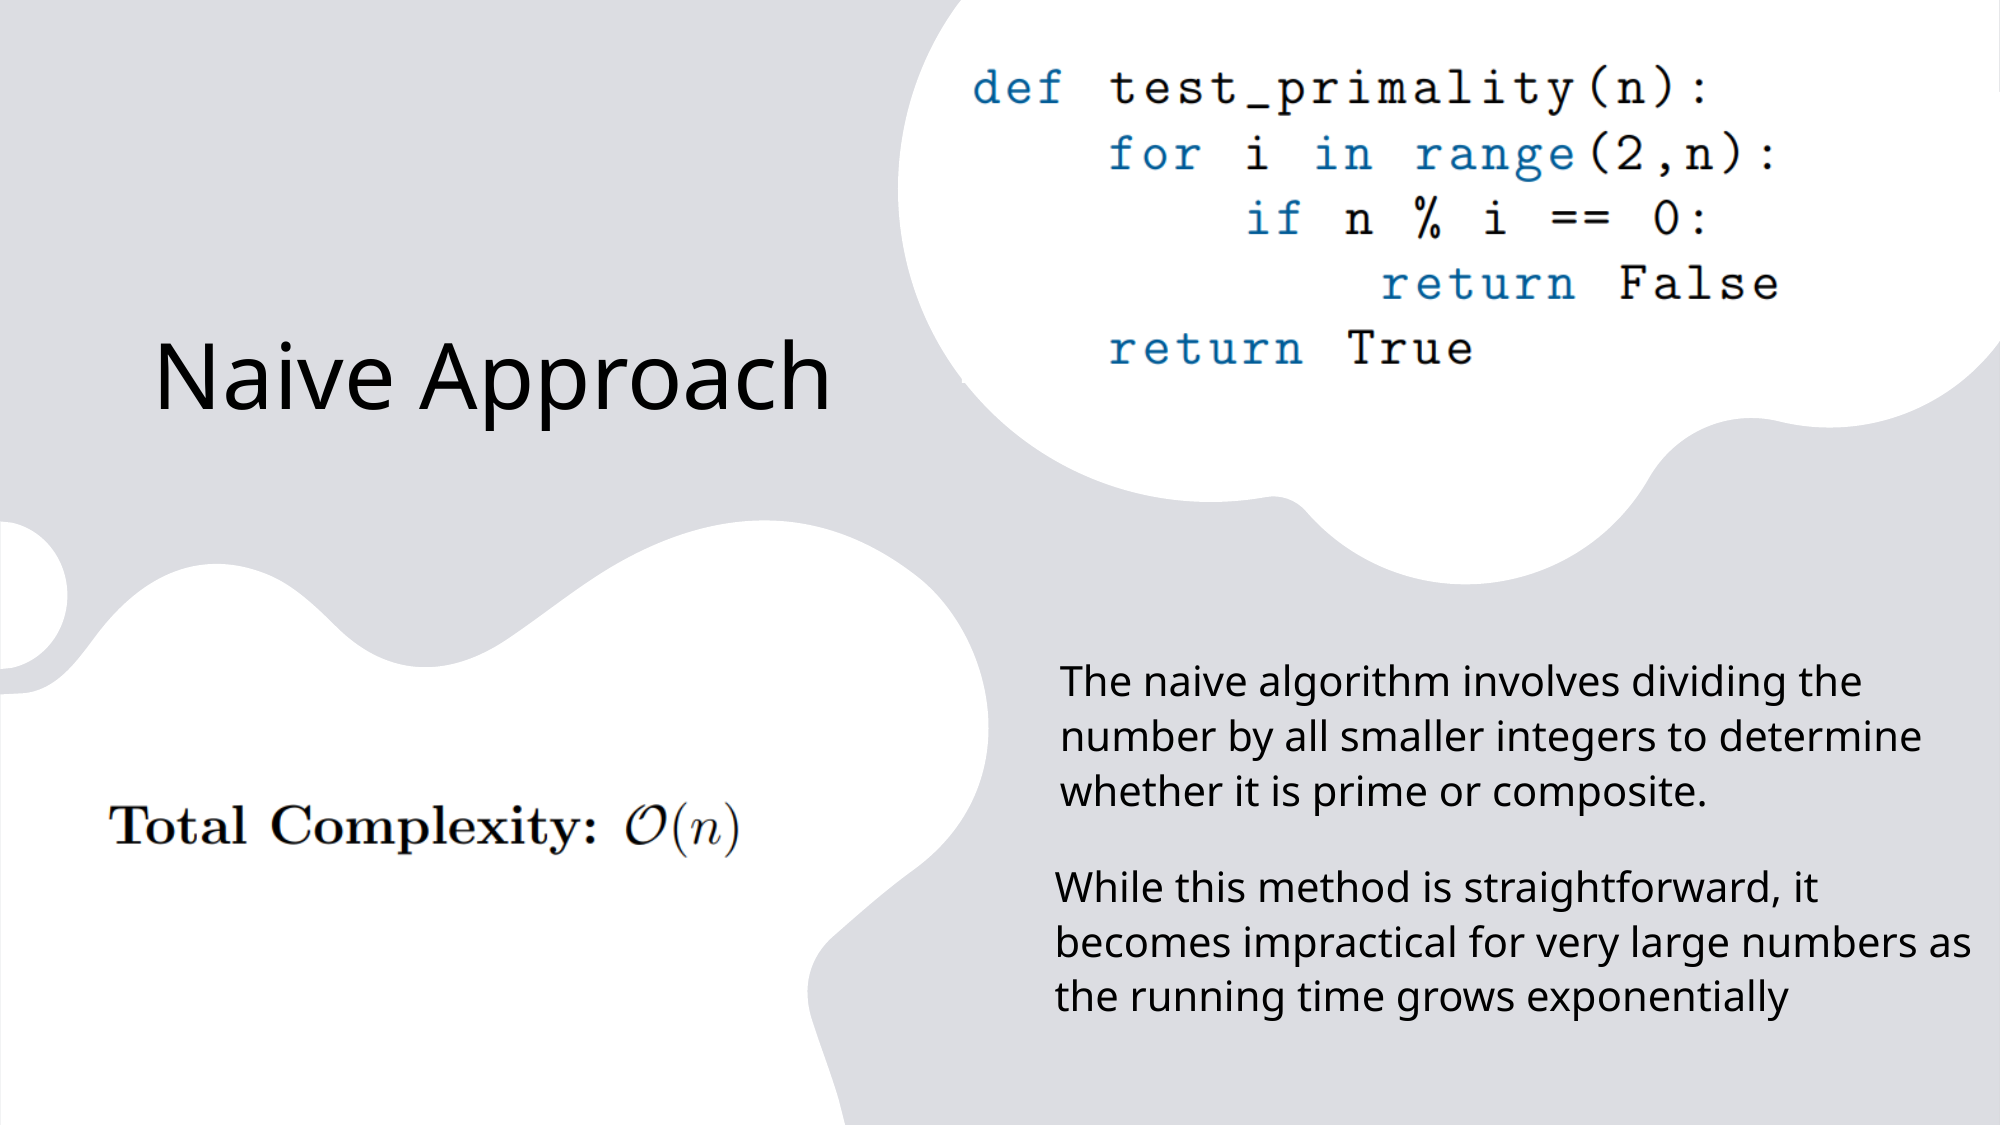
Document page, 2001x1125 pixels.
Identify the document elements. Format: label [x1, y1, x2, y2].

text_box [0, 0, 2000, 1125]
picture [106, 791, 745, 874]
picture [961, 49, 1796, 383]
